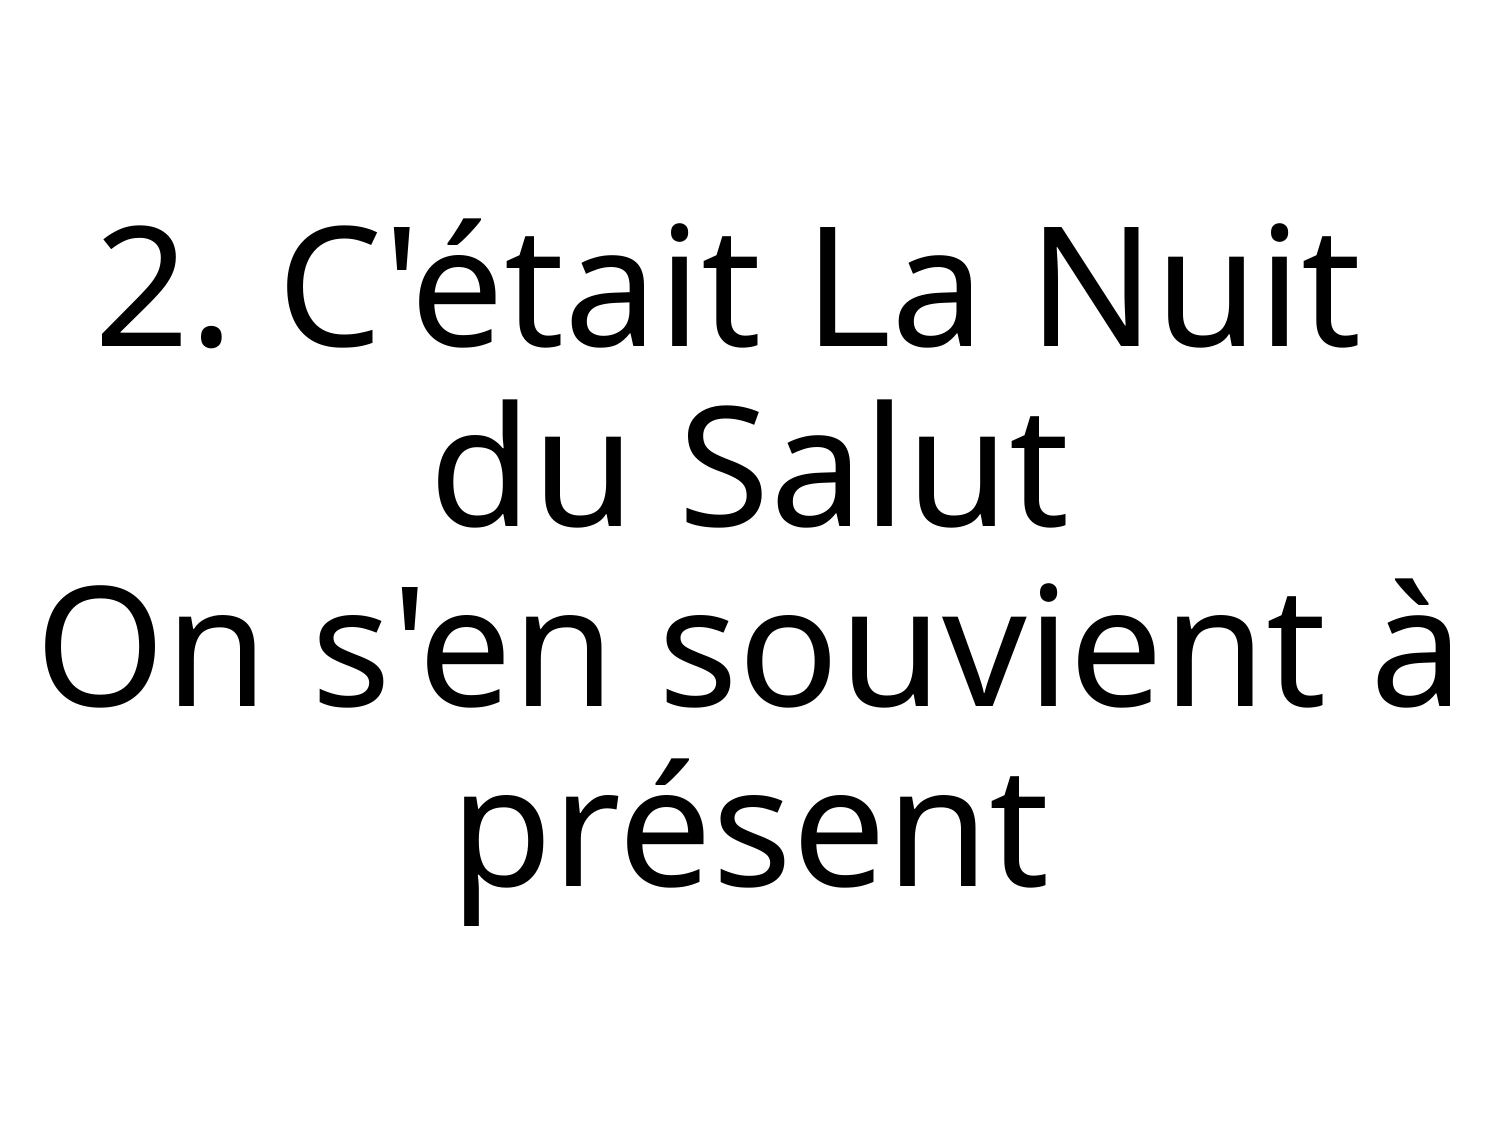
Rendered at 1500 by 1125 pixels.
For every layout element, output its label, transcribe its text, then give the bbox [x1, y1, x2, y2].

title 2. C'était La Nuit du Salut On s'en souvient à présent [0, 453, 1500, 672]
